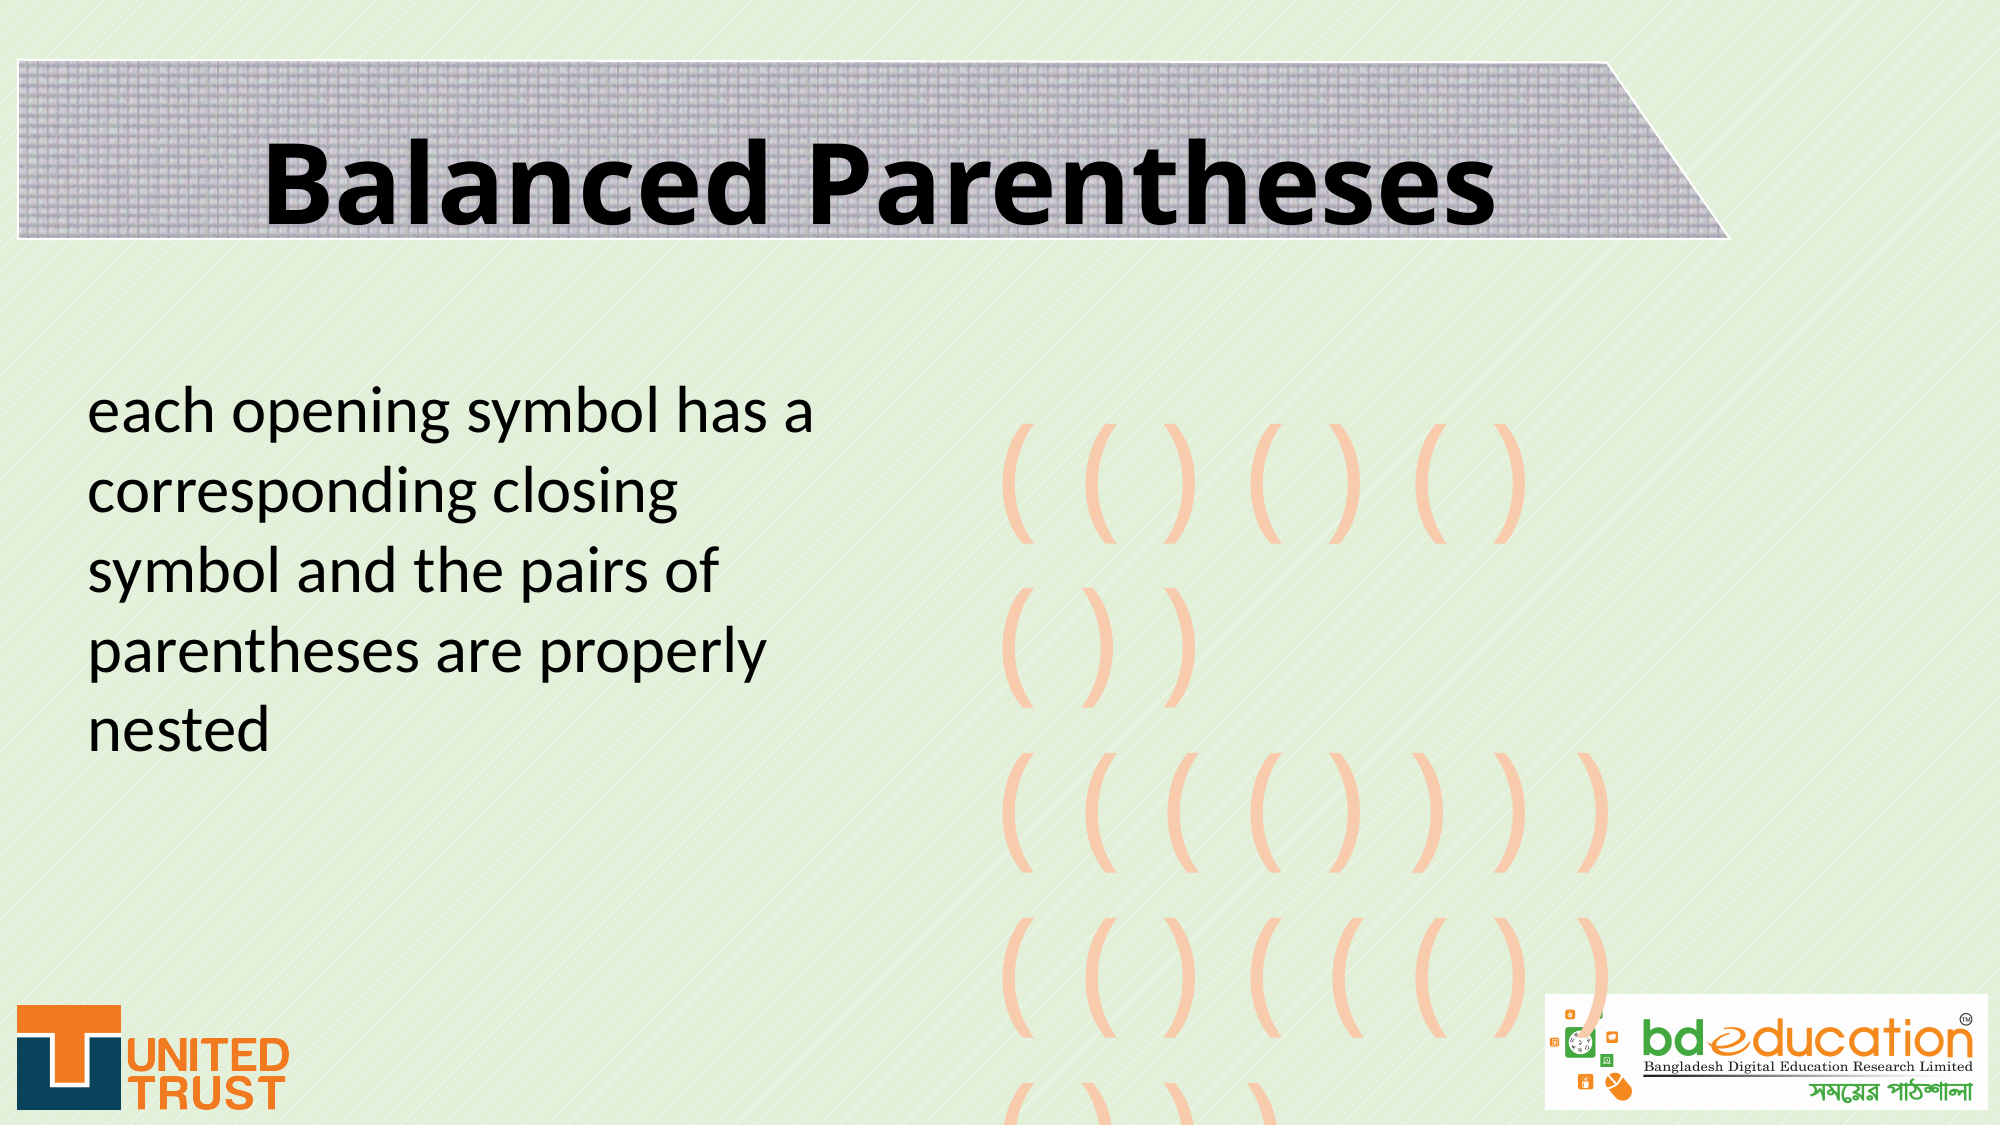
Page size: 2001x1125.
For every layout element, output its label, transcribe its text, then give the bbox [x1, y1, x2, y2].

picture [17, 1005, 289, 1110]
text_box each opening symbol has a corresponding closing symbol and the pairs of parentheses are properly nested [73, 358, 896, 773]
text_box (()()()()) (((()))) (()((())())) [961, 377, 1795, 1125]
text_box Balanced Parentheses [244, 104, 1544, 255]
picture [1545, 994, 1988, 1110]
text_box [16, 58, 1733, 241]
